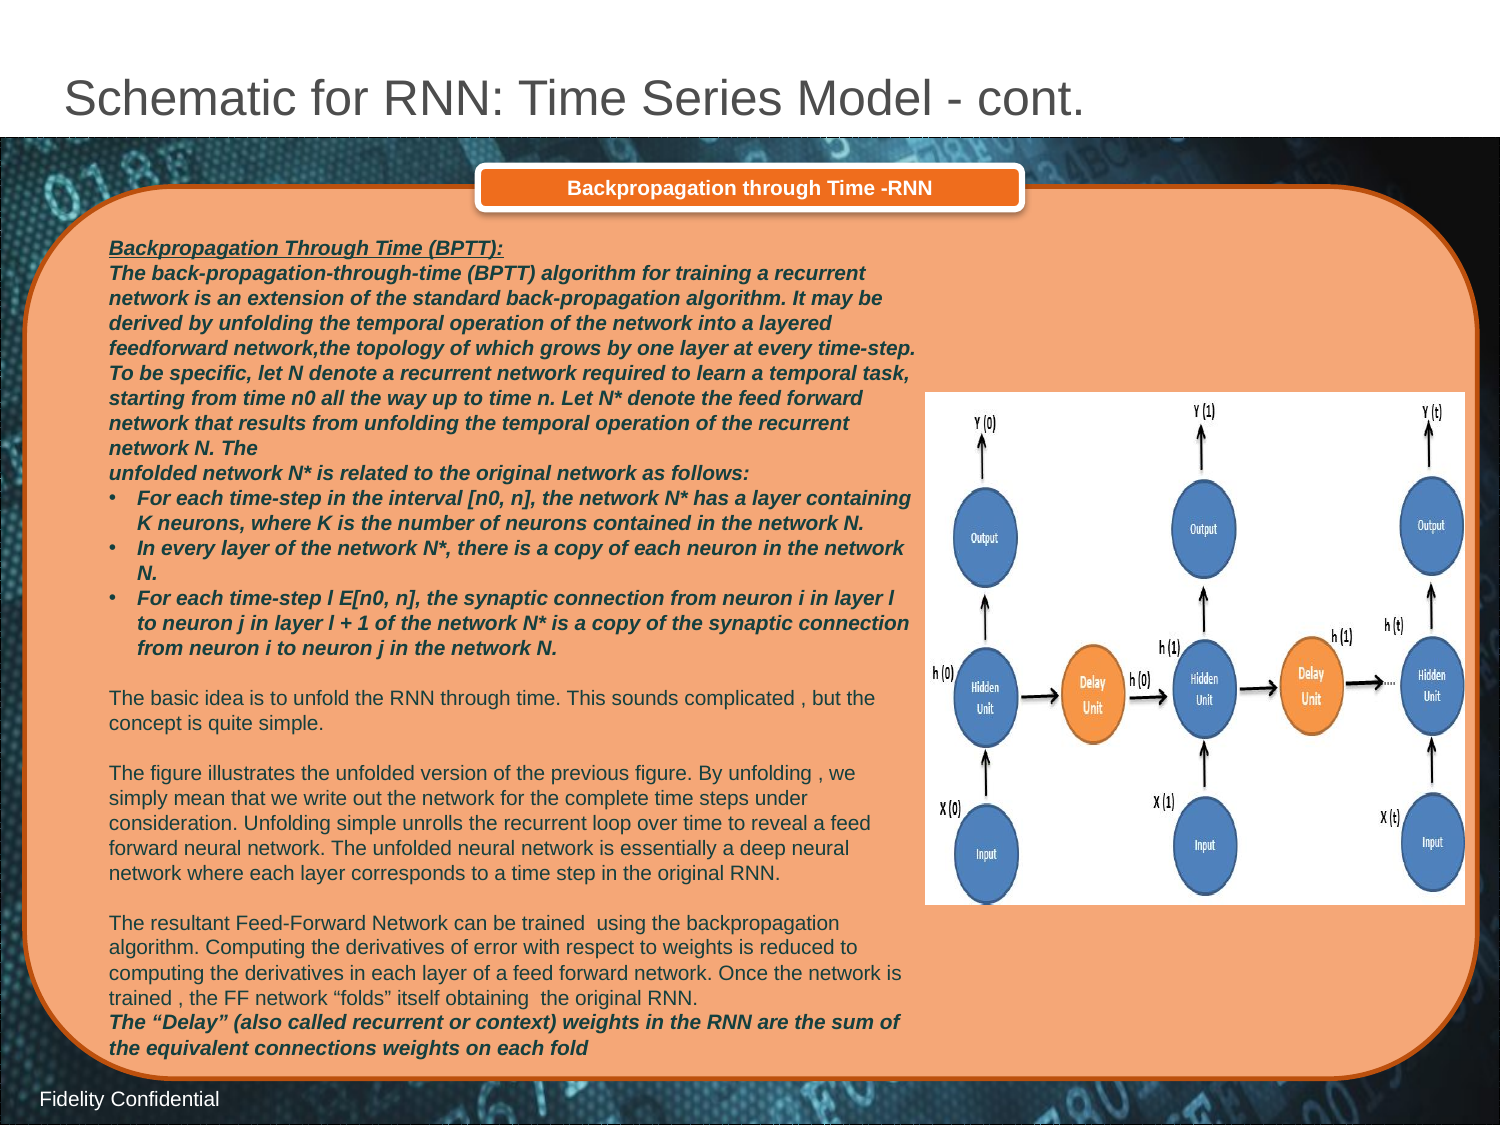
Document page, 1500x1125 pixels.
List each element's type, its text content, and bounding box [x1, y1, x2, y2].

title Schematic for RNN: Time Series Model - cont. [48, 55, 1399, 135]
picture [0, 137, 1500, 1125]
